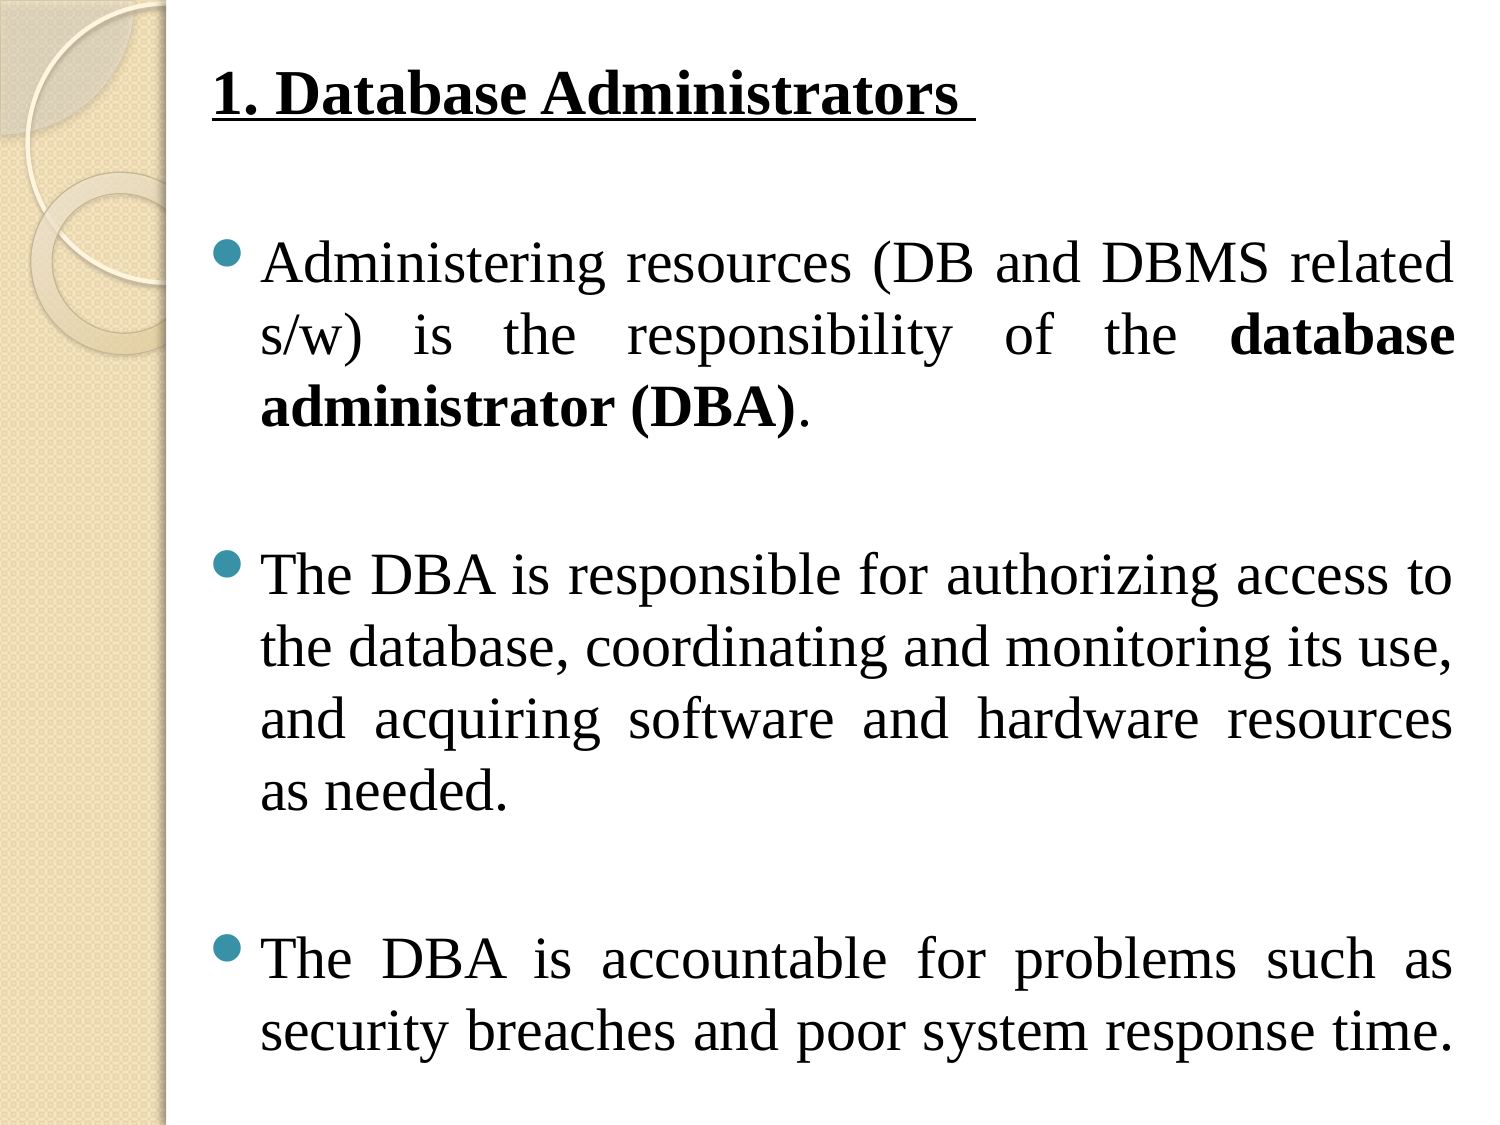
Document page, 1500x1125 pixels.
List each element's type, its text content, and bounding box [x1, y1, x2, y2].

list 1. Database Administrators Administering resources (DB and DBMS related s/w) is the responsibility of the database administrator (DBA). The DBA is responsible for authorizing access to the database, coordinating and monitoring its use, and acquiring software and hardware resources as needed. The DBA is accountable for problems such as security breaches and poor system response time. [183, 42, 1471, 1083]
